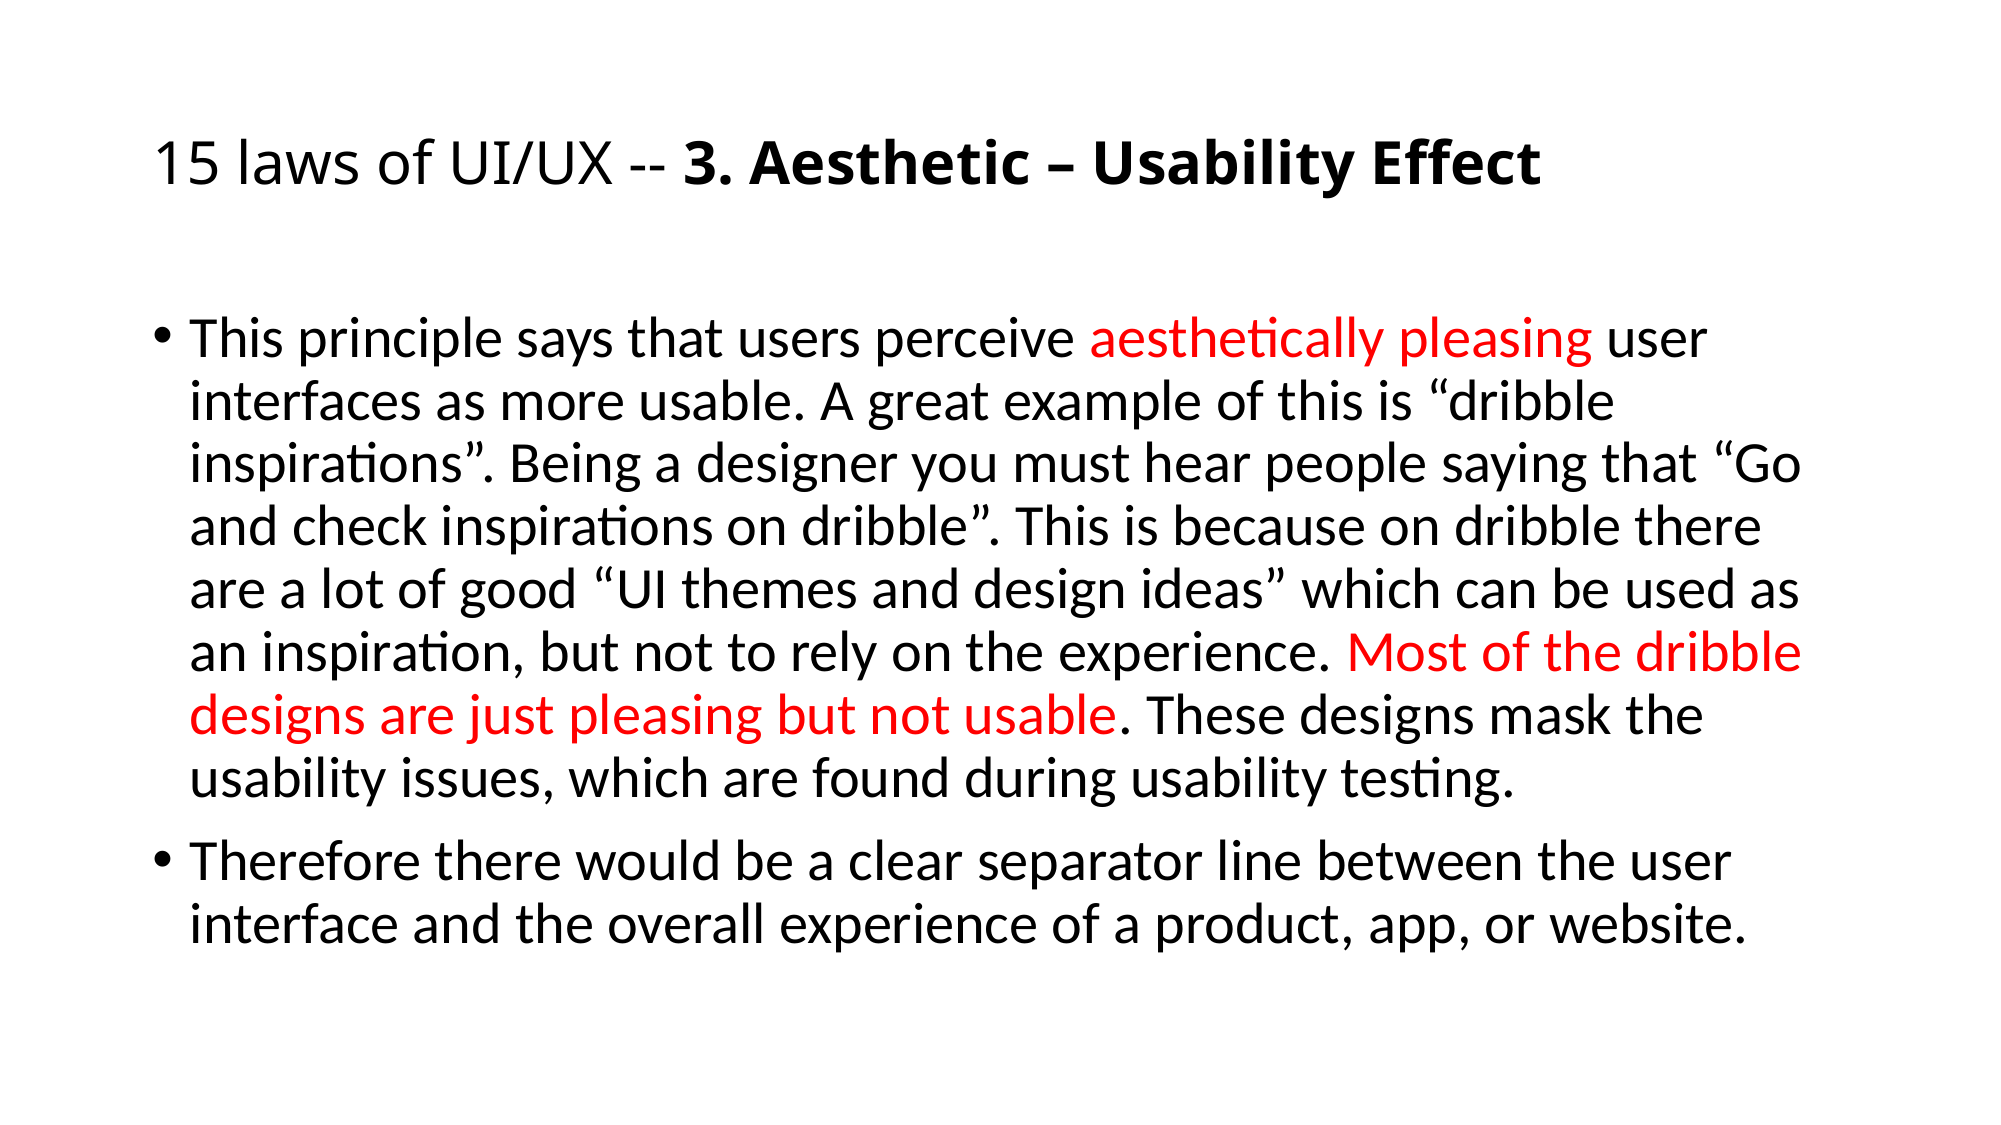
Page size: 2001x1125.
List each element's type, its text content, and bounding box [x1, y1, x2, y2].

title 15 laws of UI/UX -- 3. Aesthetic – Usability Effect [137, 59, 1863, 278]
list This principle says that users perceive aesthetically pleasing user interfaces as more usable. A great example of this is “dribble inspirations”. Being a designer you must hear people saying that “Go and check inspirations on dribble”. This is because on dribble there are a lot of good “UI themes and design ideas” which can be used as an inspiration, but not to rely on the experience. Most of the dribble designs are just pleasing but not usable. These designs mask the usability issues, which are found during usability testing. Therefore there would be a clear separator line between the user interface and the overall experience of a product, app, or website. [137, 299, 1863, 1014]
